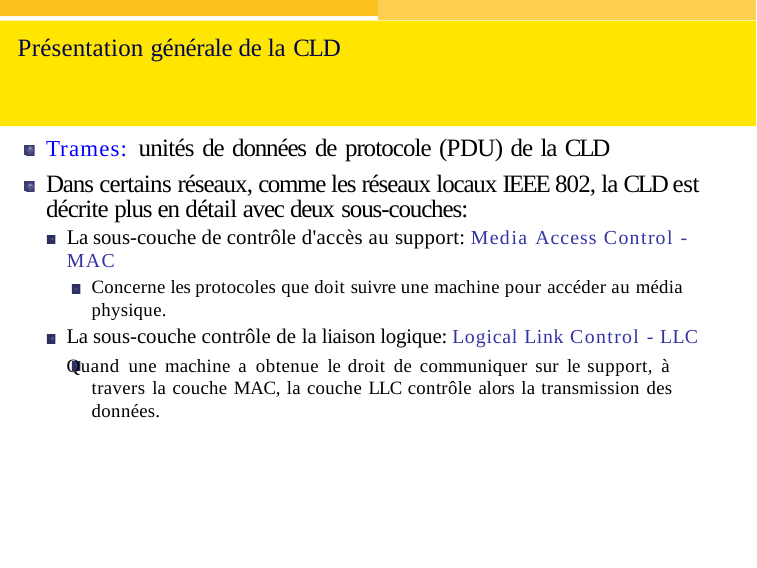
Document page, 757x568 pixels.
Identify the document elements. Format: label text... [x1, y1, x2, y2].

text_box Trames: unités de données de protocole (PDU) de la CLD Dans certains réseaux, comme les réseaux locaux IEEE 802, la CLD est décrite plus en détail avec deux sous-couches: La sous-couche de contrôle d'accès au support: Media Access Control - MAC Concerne les protocoles que doit suivre une machine pour accéder au média physique. La sous-couche contrôle de la liaison logique: Logical Link Control - LLC Quand une machine a obtenue le droit de communiquer sur le support, à travers la couche MAC, la couche LLC contrôle alors la transmission des données. [43, 122, 722, 450]
text_box [377, 0, 756, 20]
text_box [24, 145, 35, 156]
text_box [0, 0, 377, 17]
title Présentation générale de la CLD [0, 20, 756, 127]
text_box [24, 181, 35, 192]
